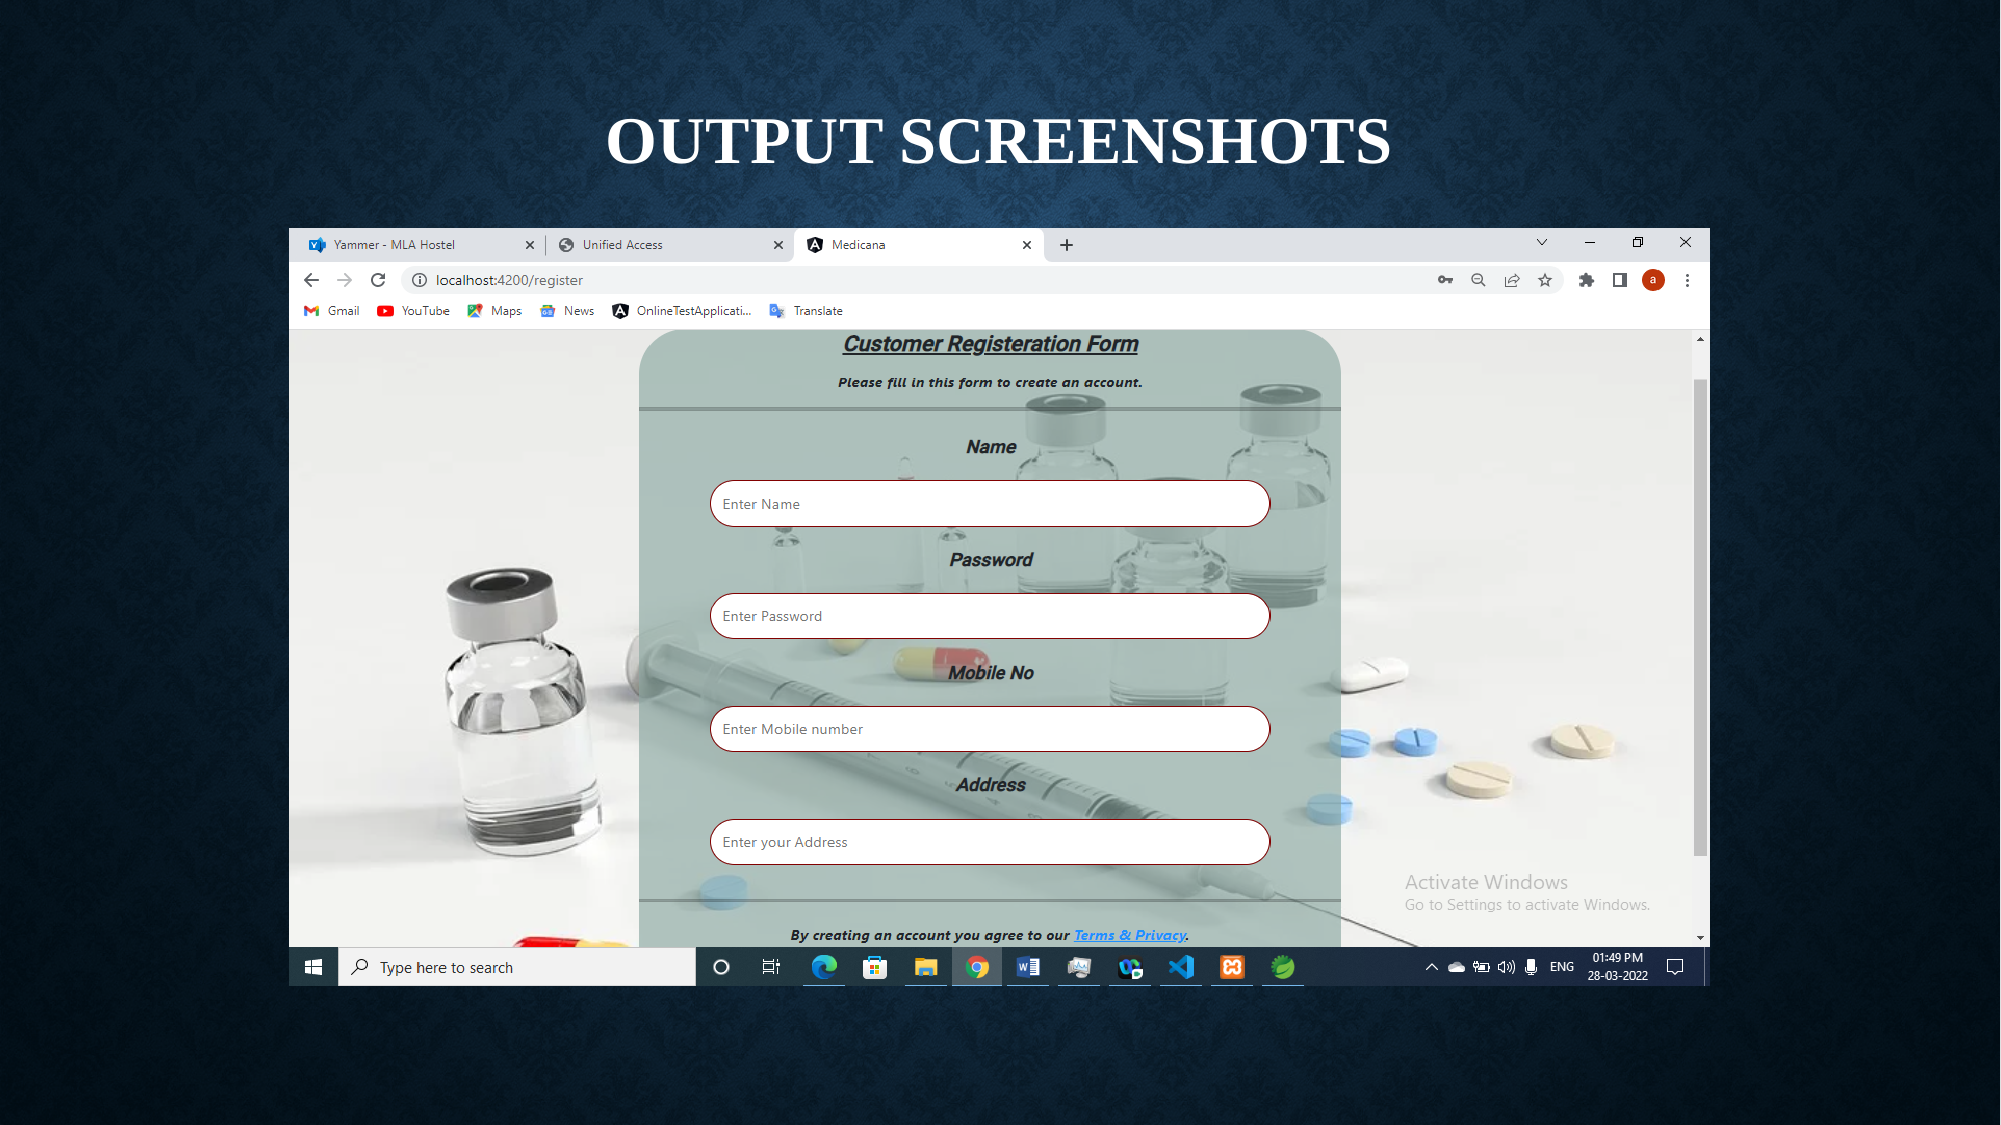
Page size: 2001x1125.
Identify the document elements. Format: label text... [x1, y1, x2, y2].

picture [288, 228, 1710, 987]
title OUTPUT SCREENSHOTS [149, 32, 1849, 251]
